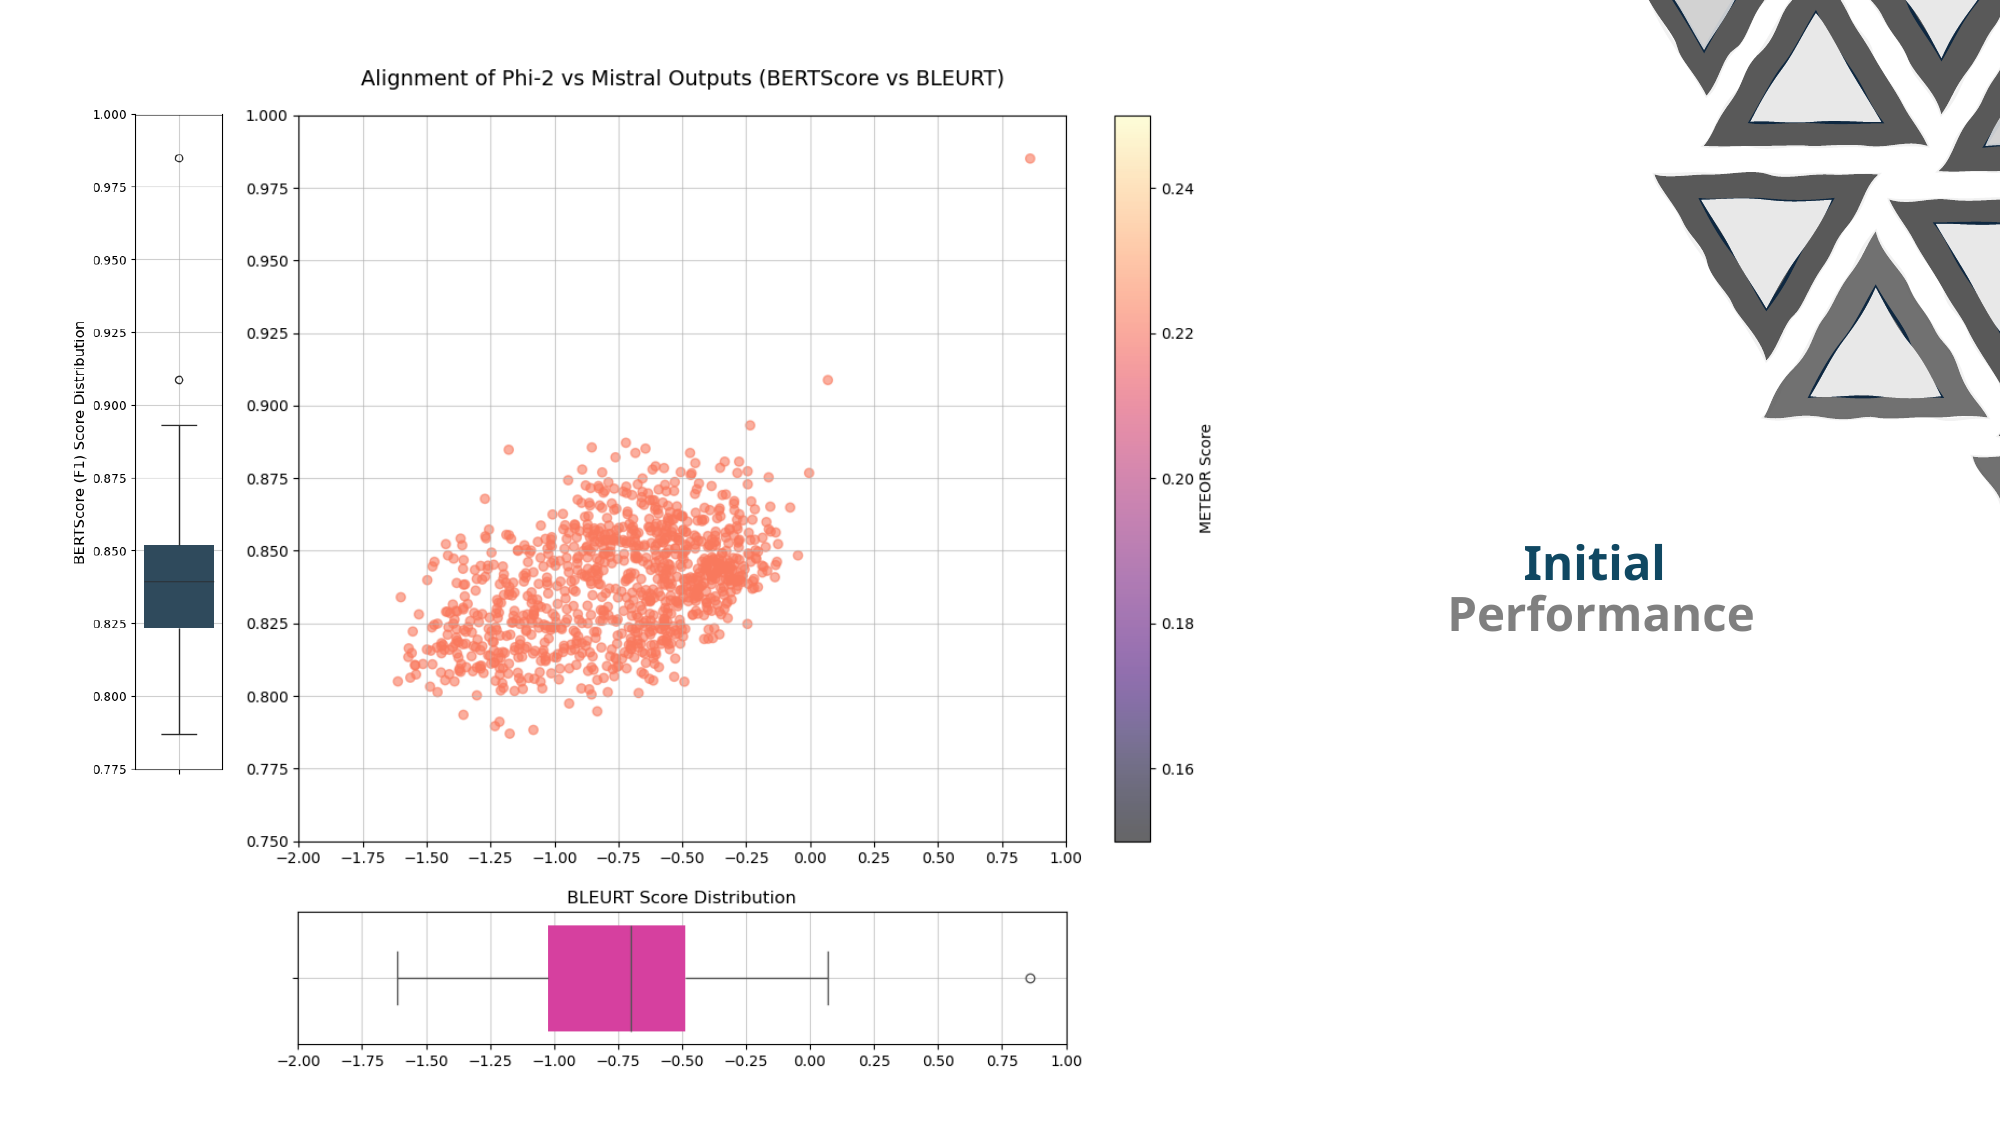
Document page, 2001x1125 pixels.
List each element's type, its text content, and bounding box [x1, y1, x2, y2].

title Initial Performance [1275, 531, 1966, 650]
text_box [61, 52, 1275, 1085]
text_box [1594, 0, 2000, 643]
